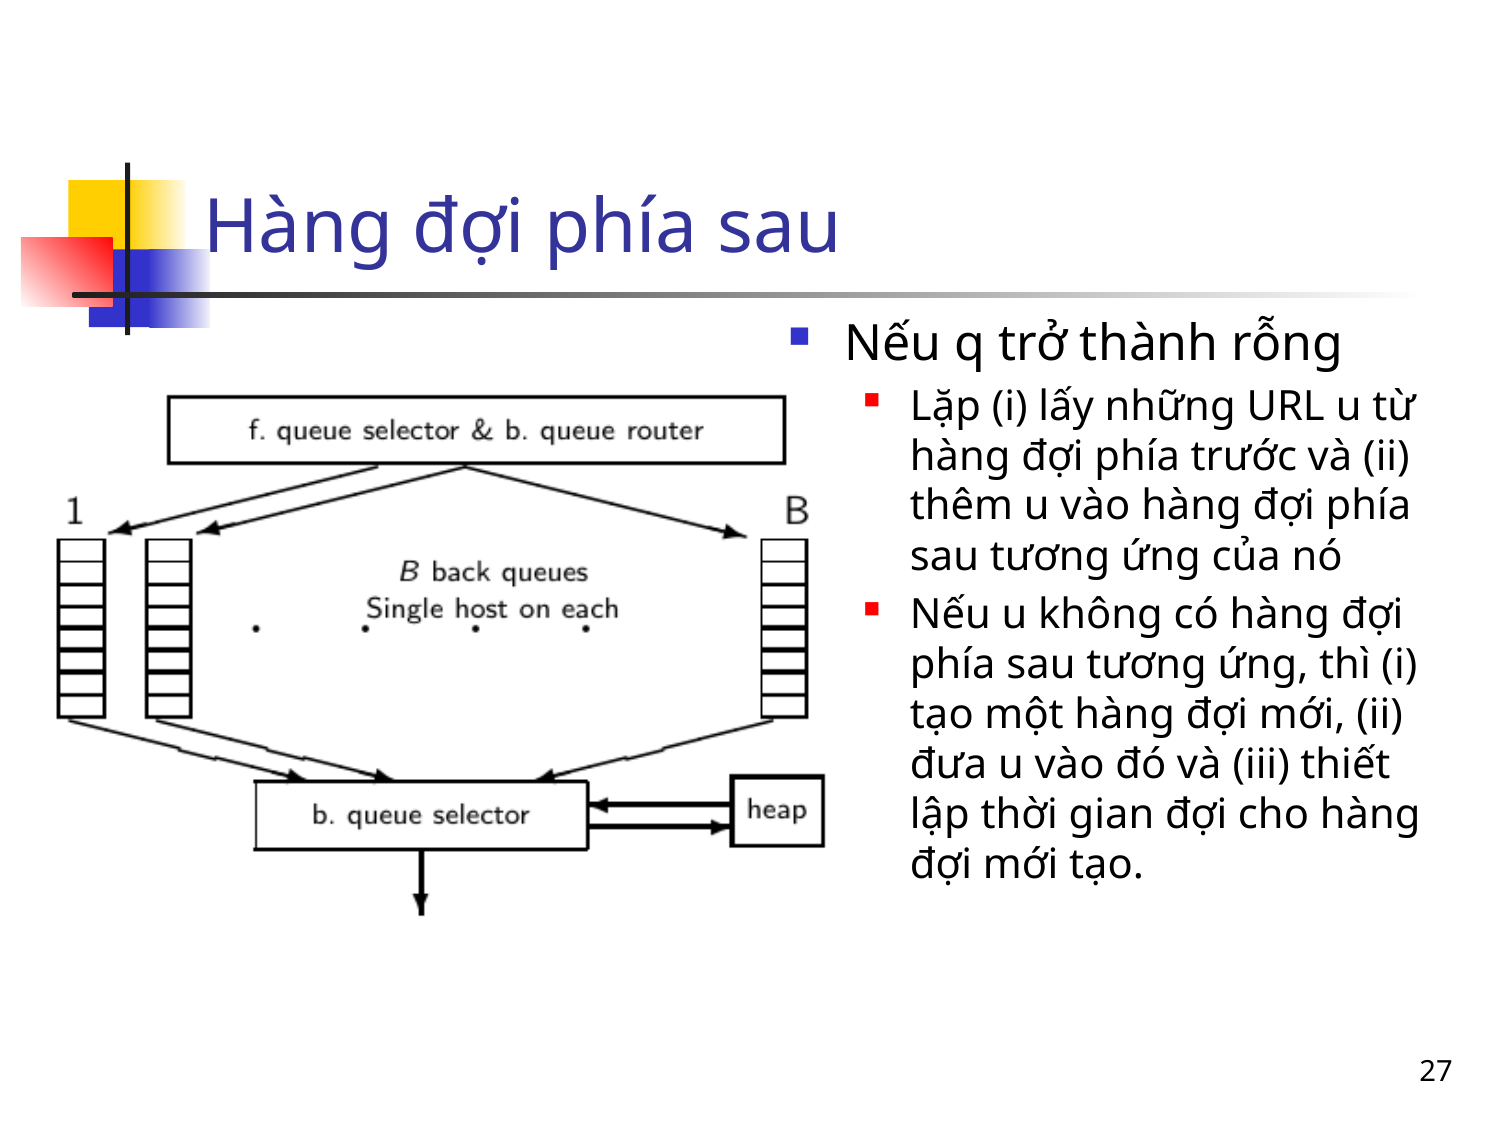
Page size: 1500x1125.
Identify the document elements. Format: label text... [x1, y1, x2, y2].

text_box Nếu q trở thành rỗng Lặp (i) lấy những URL u từ hàng đợi phía trước và (ii) thêm u vào hàng đợi phía sau tương ứng của nó Nếu u không có hàng đợi phía sau tương ứng, thì (i) tạo một hàng đợi mới, (ii) đưa u vào đó và (iii) thiết lập thời gian đợi cho hàng đợi mới tạo. [773, 302, 1447, 1071]
picture [34, 379, 829, 929]
text_box <number> [1155, 1024, 1468, 1100]
text_box Hàng đợi phía sau [188, 35, 1467, 275]
